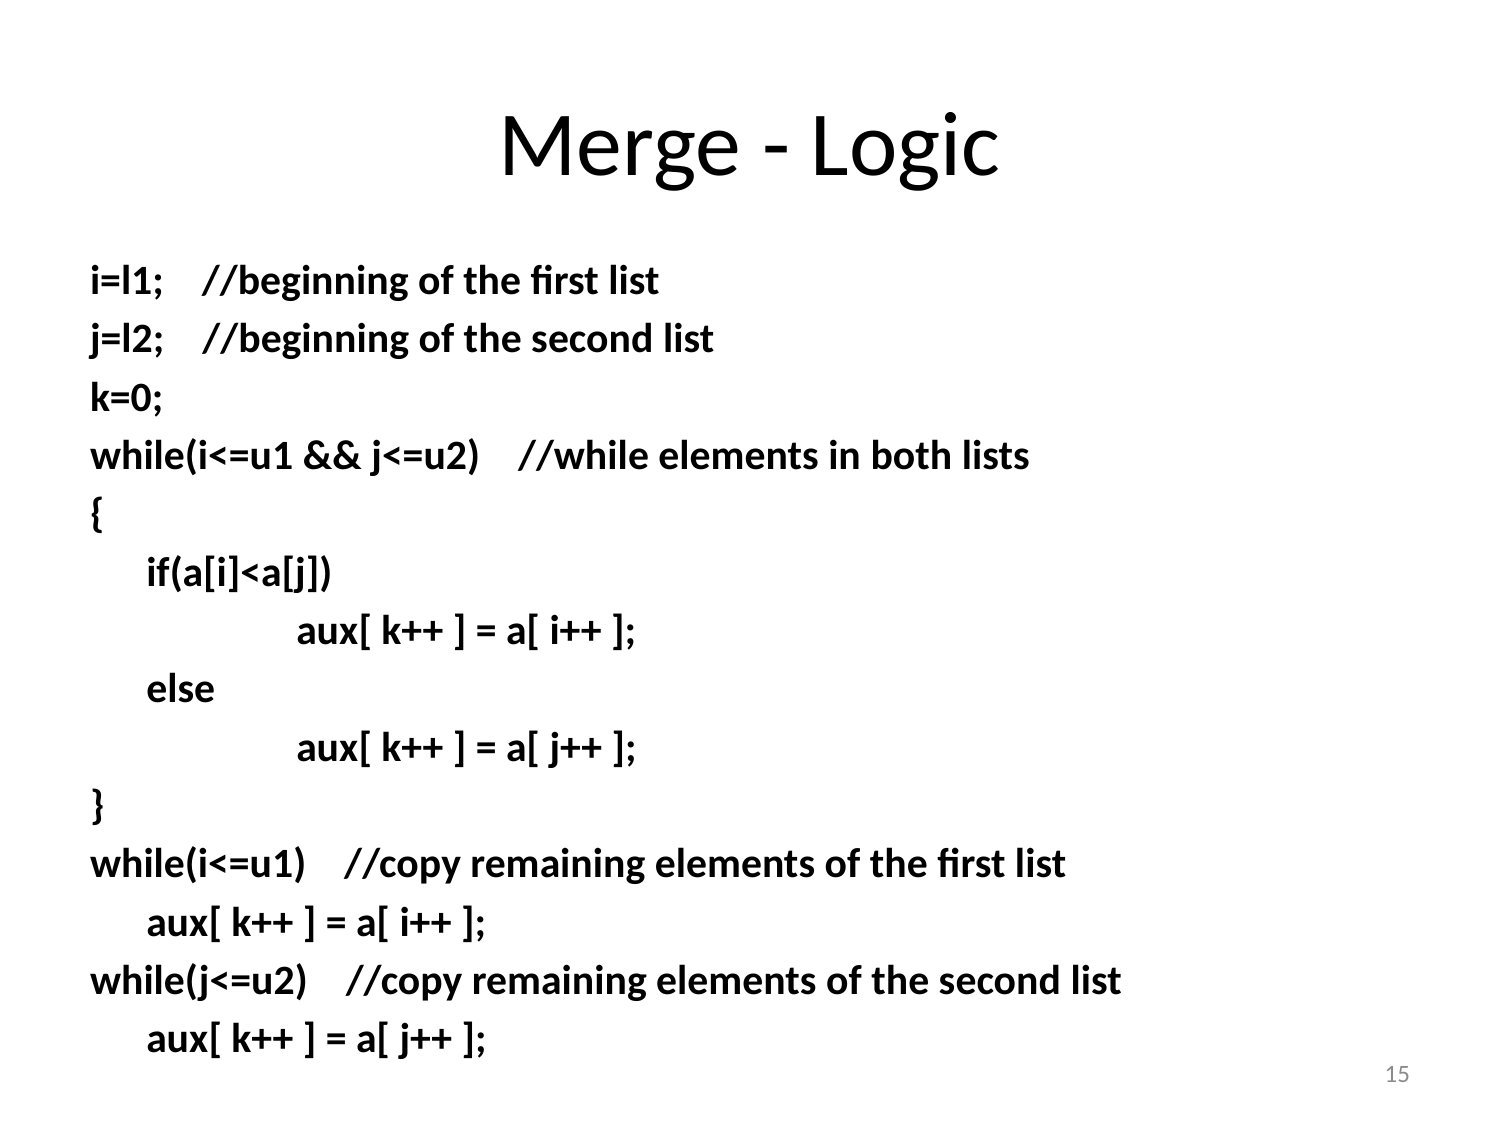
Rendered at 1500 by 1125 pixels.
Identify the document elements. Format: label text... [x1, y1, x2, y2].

title Merge - Logic [75, 45, 1425, 233]
slide_number 15 [1074, 1042, 1425, 1103]
list i=l1; //beginning of the first list j=l2; //beginning of the second list k=0; while(i<=u1 && j<=u2) //while elements in both lists { if(a[i]<a[j]) aux[ k++ ] = a[ i++ ]; else aux[ k++ ] = a[ j++ ]; } while(i<=u1) //copy remaining elements of the first list aux[ k++ ] = a[ i++ ]; while(j<=u2) //copy remaining elements of the second list aux[ k++ ] = a[ j++ ]; [75, 245, 1425, 988]
